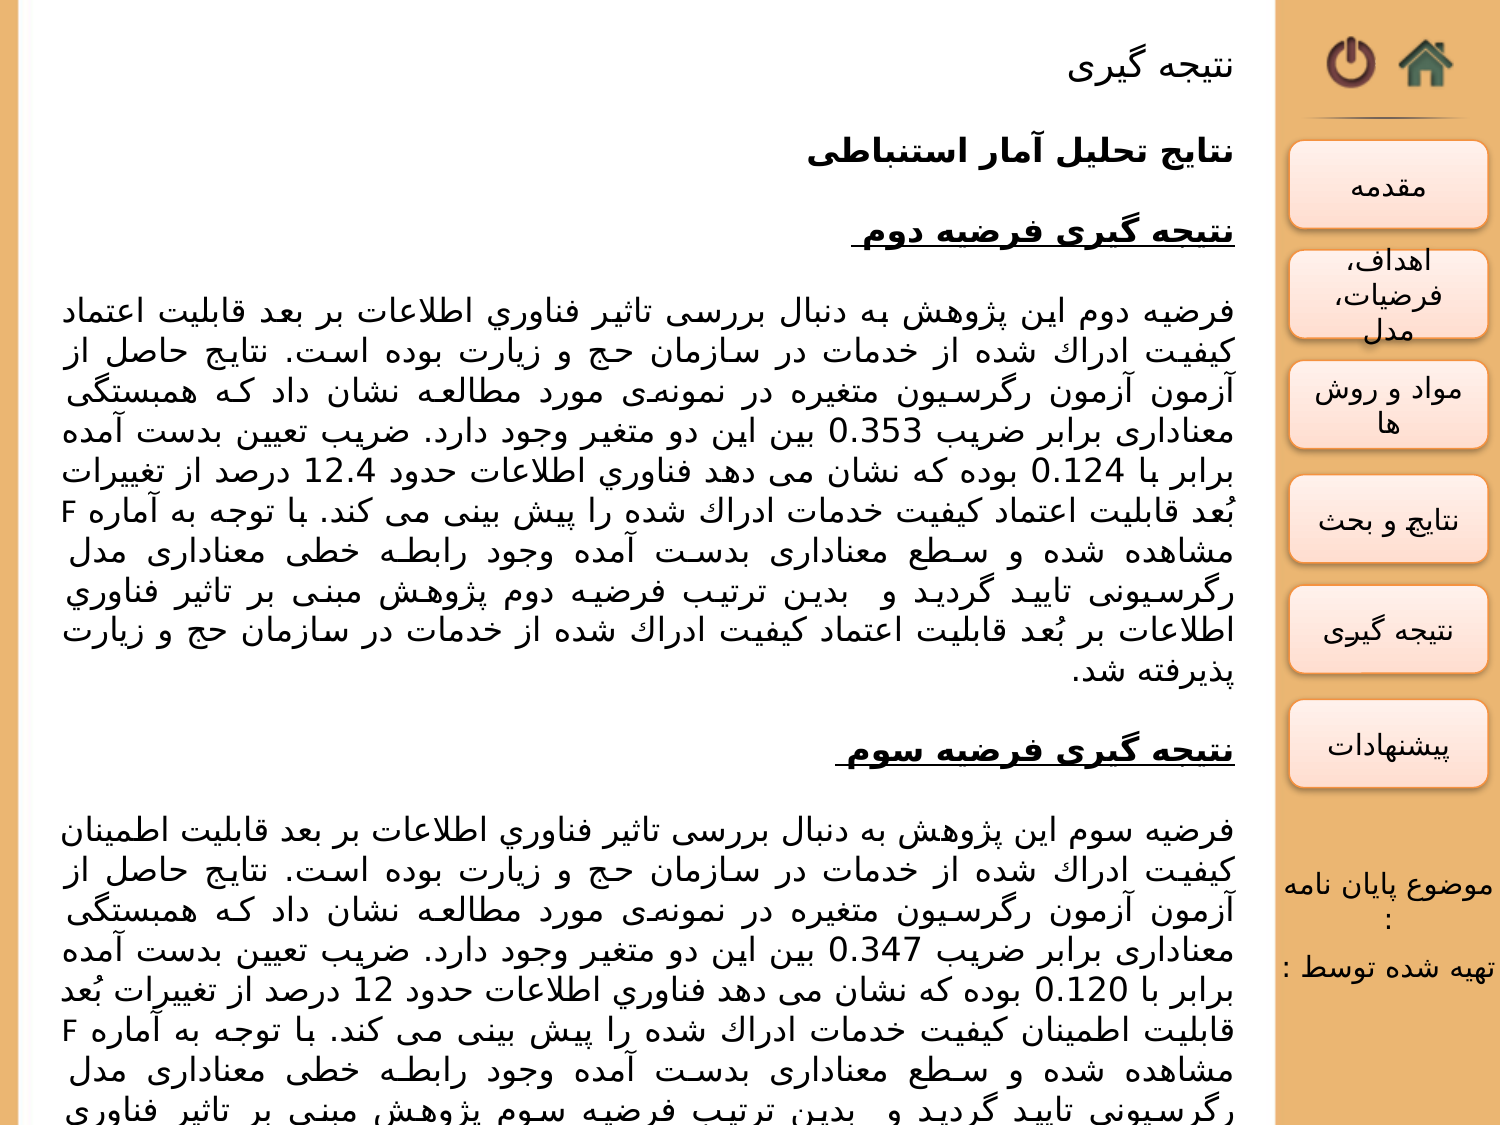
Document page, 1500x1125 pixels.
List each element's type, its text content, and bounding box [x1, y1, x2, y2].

text_box اهداف، فرضیات، مدل [1288, 249, 1490, 340]
text_box پیشنهادات [1288, 698, 1490, 789]
text_box موضوع پایان نامه : [1265, 857, 1500, 940]
text_box نتیجه گیری نتایج تحلیل آمار استنباطی نتیجه گیری فرضیه دوم فرضیه دوم این پژوهش به دنبال بررسی تاثیر فناوري اطلاعات بر بعد قابليت اعتماد كيفيت ادراك شده از خدمات در سازمان حج و زيارت بوده است. نتایج حاصل از آزمون آزمون رگرسیون متغیره در نمونه‌ی مورد مطالعه نشان داد که همبستگی معنا‌داری برابر ضریب 0.353 بین این دو متغیر وجود دارد. ضریب تعیین بدست آمده برابر با 0.124 بوده که نشان می دهد فناوري اطلاعات حدود 12.4 درصد از تغییرات بُعد قابليت اعتماد كيفيت خدمات ادراك شده را پیش بینی می کند. با توجه به آماره F مشاهده شده و سطع معناداری بدست آمده وجود رابطه خطی معناداری مدل رگرسیونی تایید گردید و بدین ترتیب فرضیه دوم پژوهش مبنی بر تاثیر فناوري اطلاعات بر بُعد قابليت اعتماد كيفيت ادراك شده از خدمات در سازمان حج و زيارت پذیرفته شد. نتیجه گیری فرضیه سوم فرضیه سوم این پژوهش به دنبال بررسی تاثیر فناوري اطلاعات بر بعد قابليت اطمينان كيفيت ادراك شده از خدمات در سازمان حج و زيارت بوده است. نتایج حاصل از آزمون آزمون رگرسیون متغیره در نمونه‌ی مورد مطالعه نشان داد که همبستگی معنا‌داری برابر ضریب 0.347 بین این دو متغیر وجود دارد. ضریب تعیین بدست آمده برابر با 0.120 بوده که نشان می دهد فناوري اطلاعات حدود 12 درصد از تغییرات بُعد قابليت اطمينان كيفيت خدمات ادراك شده را پیش بینی می کند. با توجه به آماره F مشاهده شده و سطع معناداری بدست آمده وجود رابطه خطی معناداری مدل رگرسیونی تایید گردید و بدین ترتیب فرضیه سوم پژوهش مبنی بر تاثیر فناوري اطلاعات بر بُعد قابليت اطمينان كيفيت ادراك شده از خدمات در سازمان حج و زيارت پذیرفته شد. [45, 32, 1250, 1125]
text_box مواد و روش ها [1288, 359, 1490, 450]
text_box تهیه شده توسط : [1265, 940, 1500, 991]
text_box نتیجه گیری [1288, 584, 1490, 675]
text_box مقدمه [1288, 139, 1490, 230]
picture [0, 0, 1500, 1125]
text_box نتایج و بحث [1288, 473, 1490, 564]
